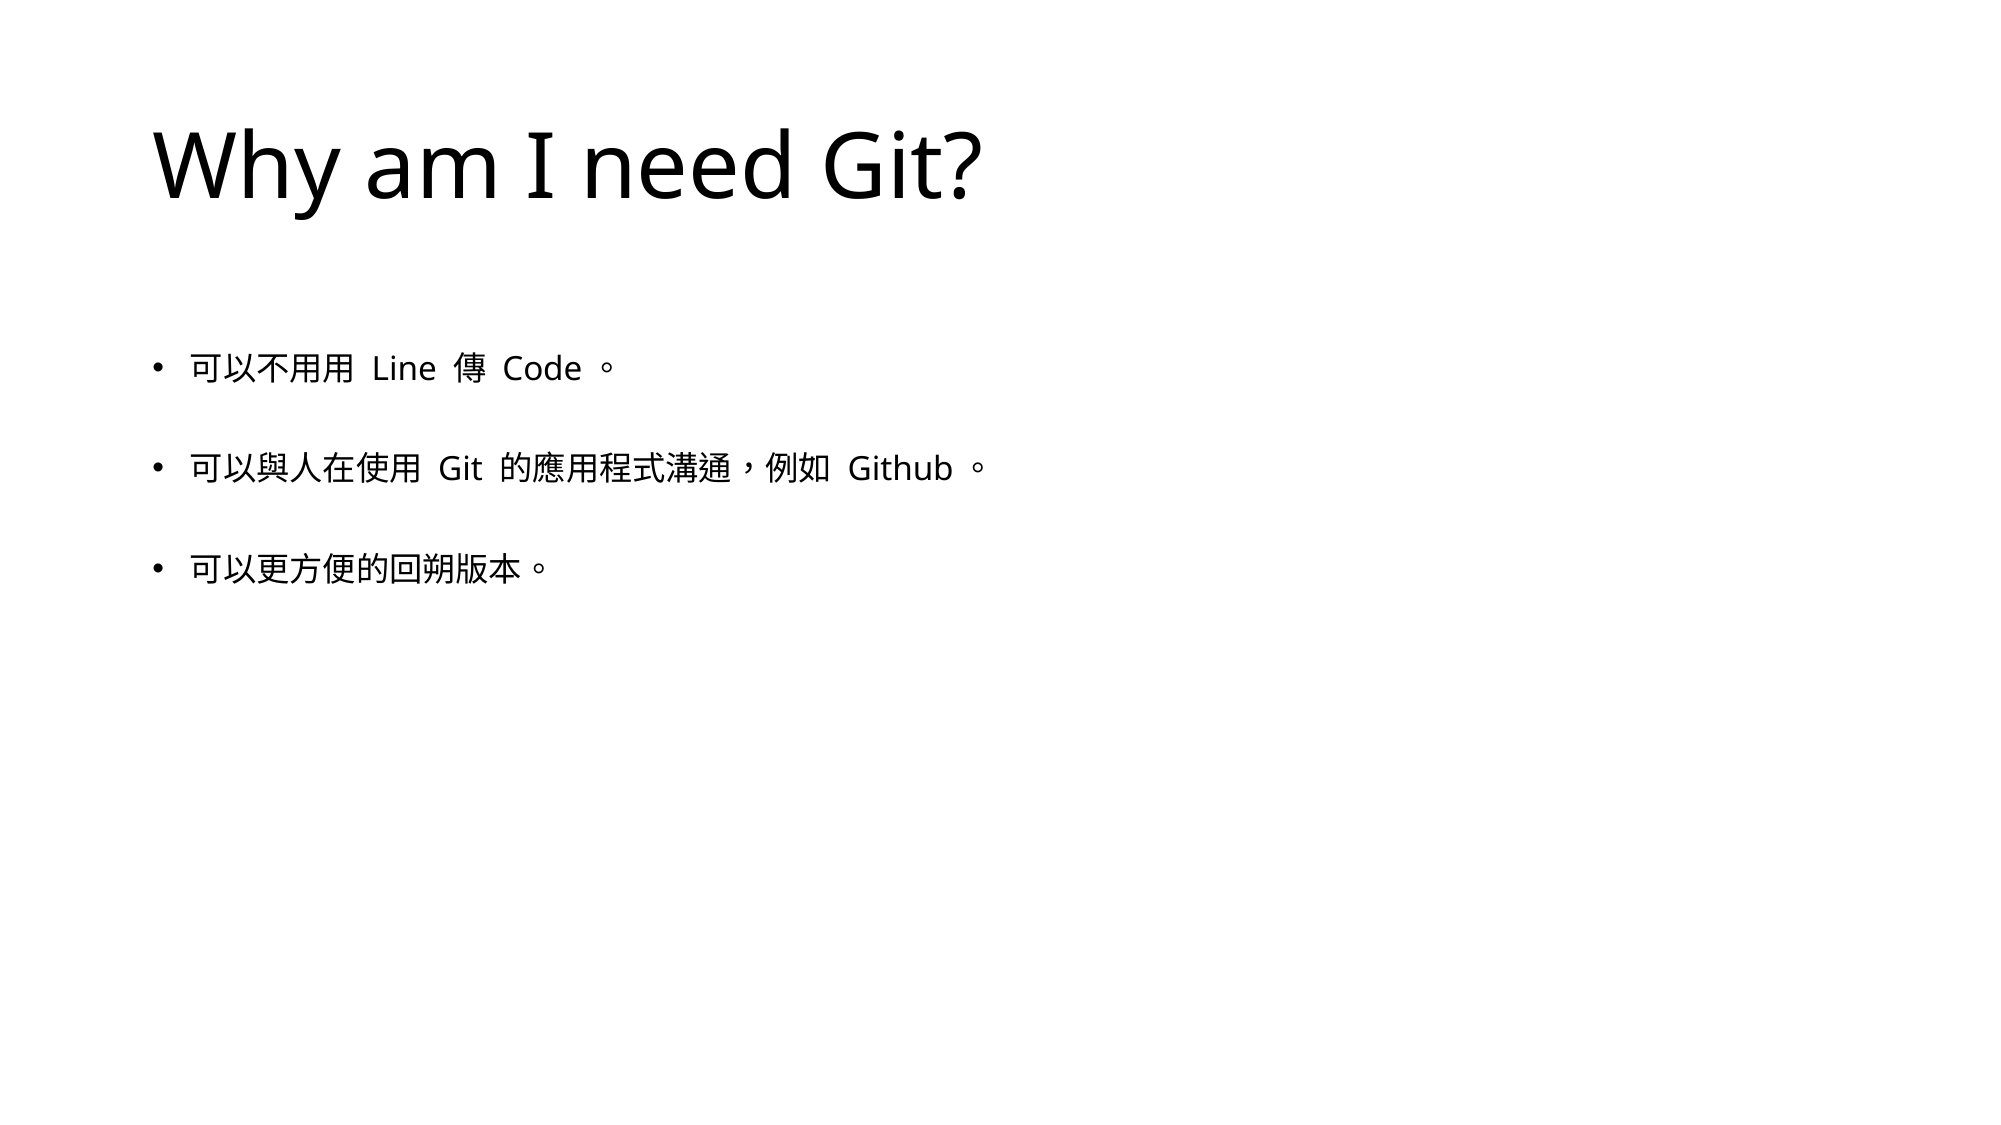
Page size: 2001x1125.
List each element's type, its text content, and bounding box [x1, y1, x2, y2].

list 可以不用用 Line 傳 Code。 可以與人在使用 Git 的應用程式溝通，例如 Github。 可以更方便的回朔版本。 [137, 299, 1863, 1014]
title Why am I need Git? [137, 59, 1863, 278]
